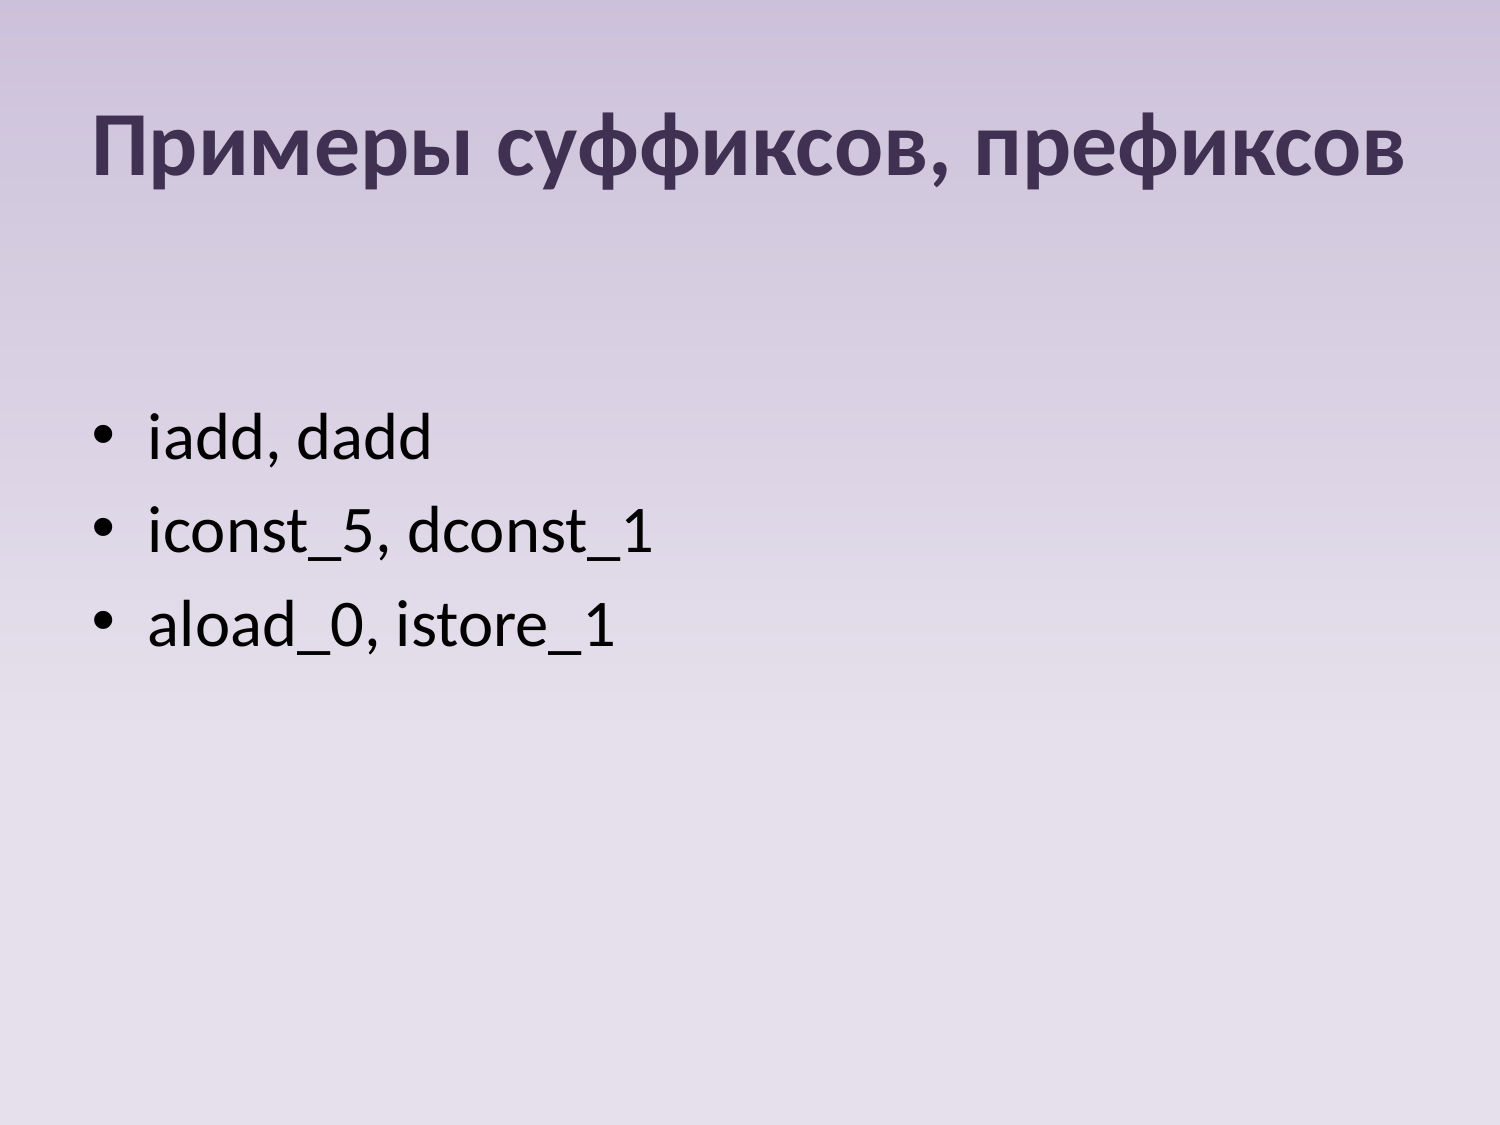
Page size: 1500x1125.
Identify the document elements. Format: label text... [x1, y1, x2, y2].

list iadd, dadd iconst_5, dconst_1 aload_0, istore_1 [76, 385, 1427, 792]
title Примеры суффиксов, префиксов [75, 45, 1425, 233]
